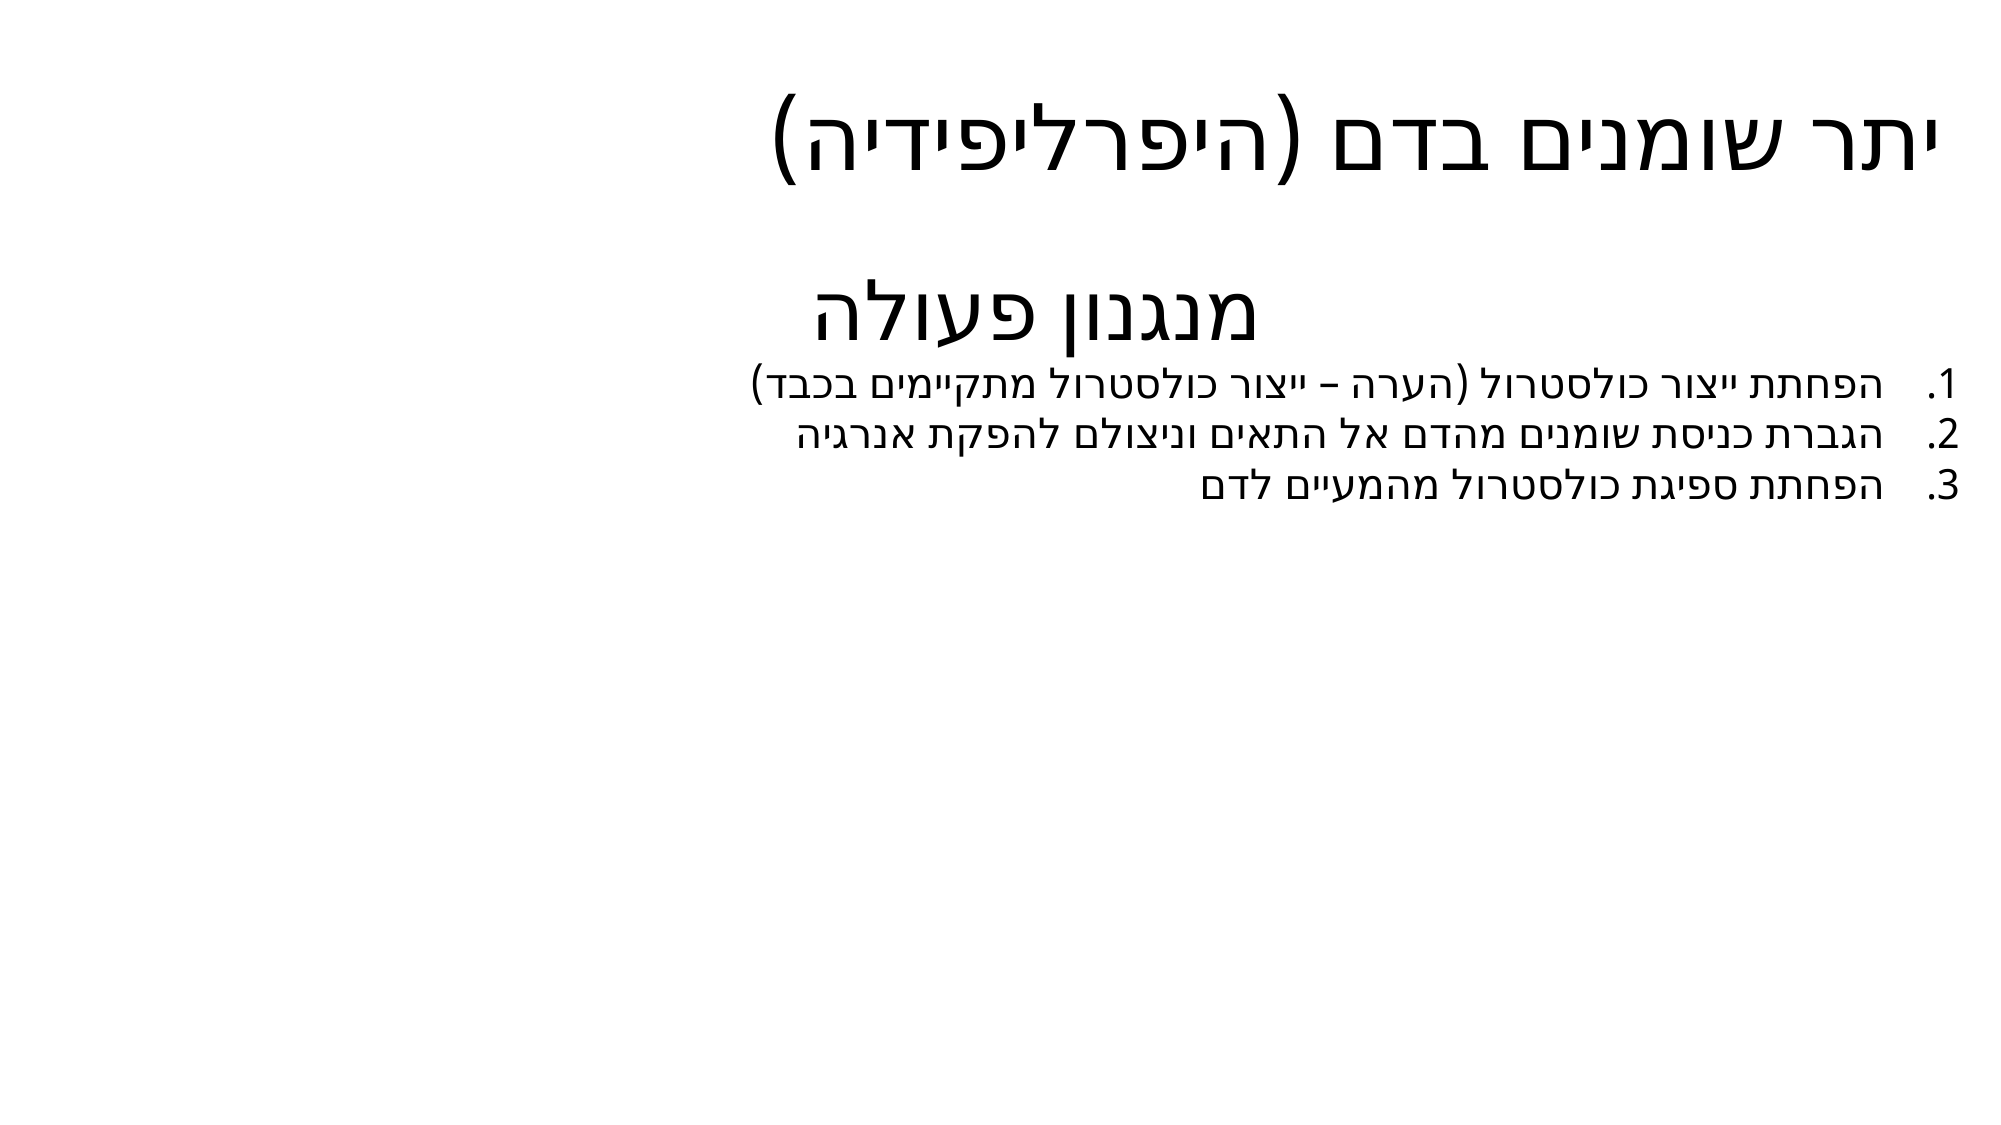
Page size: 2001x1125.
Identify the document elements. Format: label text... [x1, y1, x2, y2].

title יתר שומנים בדם (היפרליפידיה) [233, 32, 1959, 249]
text_box מנגנון פעולה הפחתת ייצור כולסטרול (הערה – ייצור כולסטרול מתקיימים בכבד) הגברת כניסת שומנים מהדם אל התאים וניצולם להפקת אנרגיה הפחתת ספיגת כולסטרול מהמעיים לדם [97, 249, 1975, 565]
